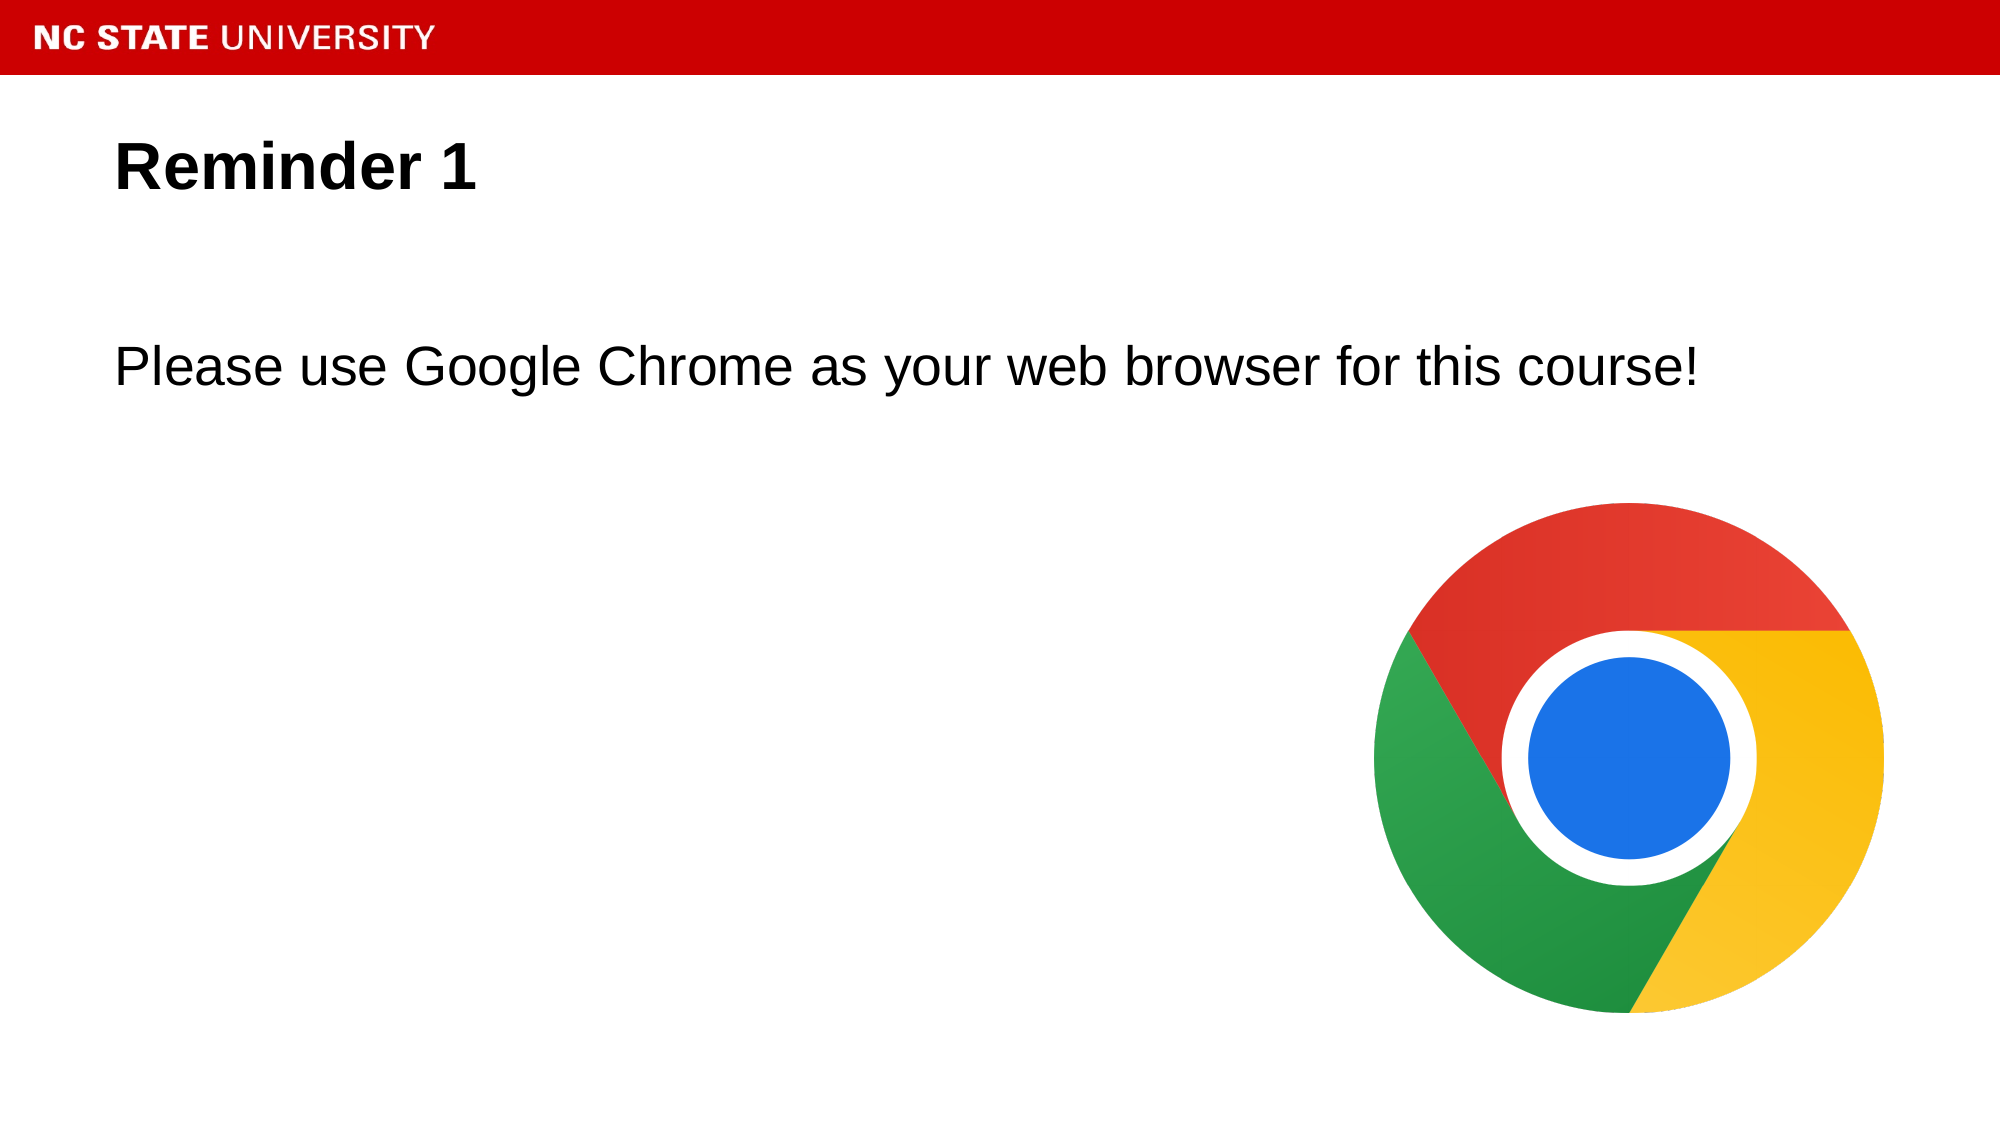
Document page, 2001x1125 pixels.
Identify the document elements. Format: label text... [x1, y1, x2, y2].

picture [1373, 503, 1884, 1013]
picture [0, 0, 2000, 75]
list Please use Google Chrome as your web browser for this course! [99, 322, 1900, 832]
title Reminder 1 [99, 75, 1900, 251]
